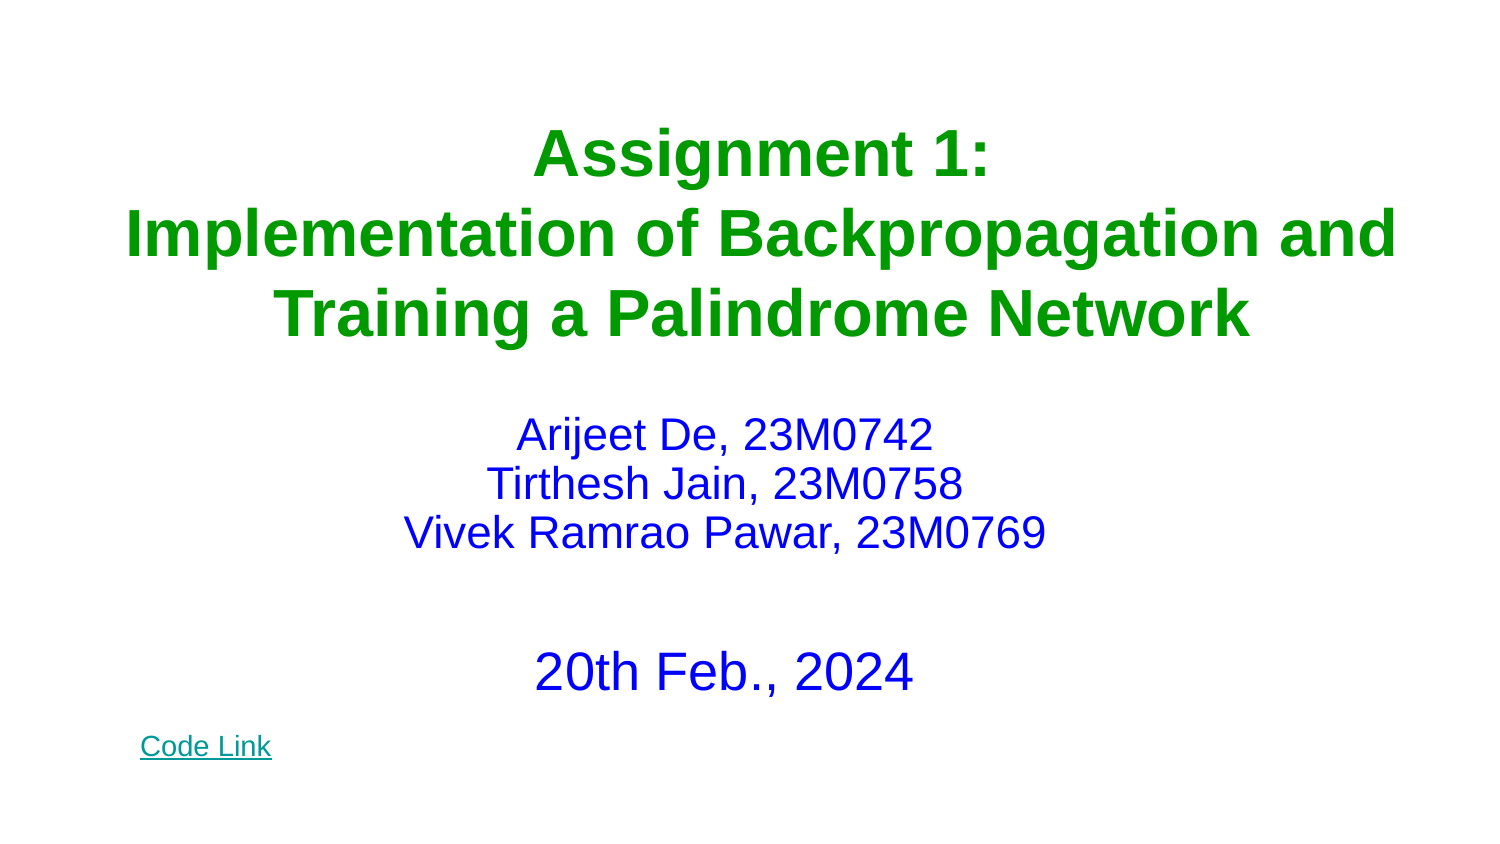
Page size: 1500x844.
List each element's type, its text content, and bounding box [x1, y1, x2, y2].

text_box Code Link [125, 712, 618, 778]
subtitle Arijeet De, 23M0742 Tirthesh Jain, 23M0758 Vivek Ramrao Pawar, 23M0769 20th Feb., 2024 [19, 403, 1432, 717]
title Assignment 1: Implementation of Backpropagation and Training a Palindrome Network [50, 93, 1475, 366]
